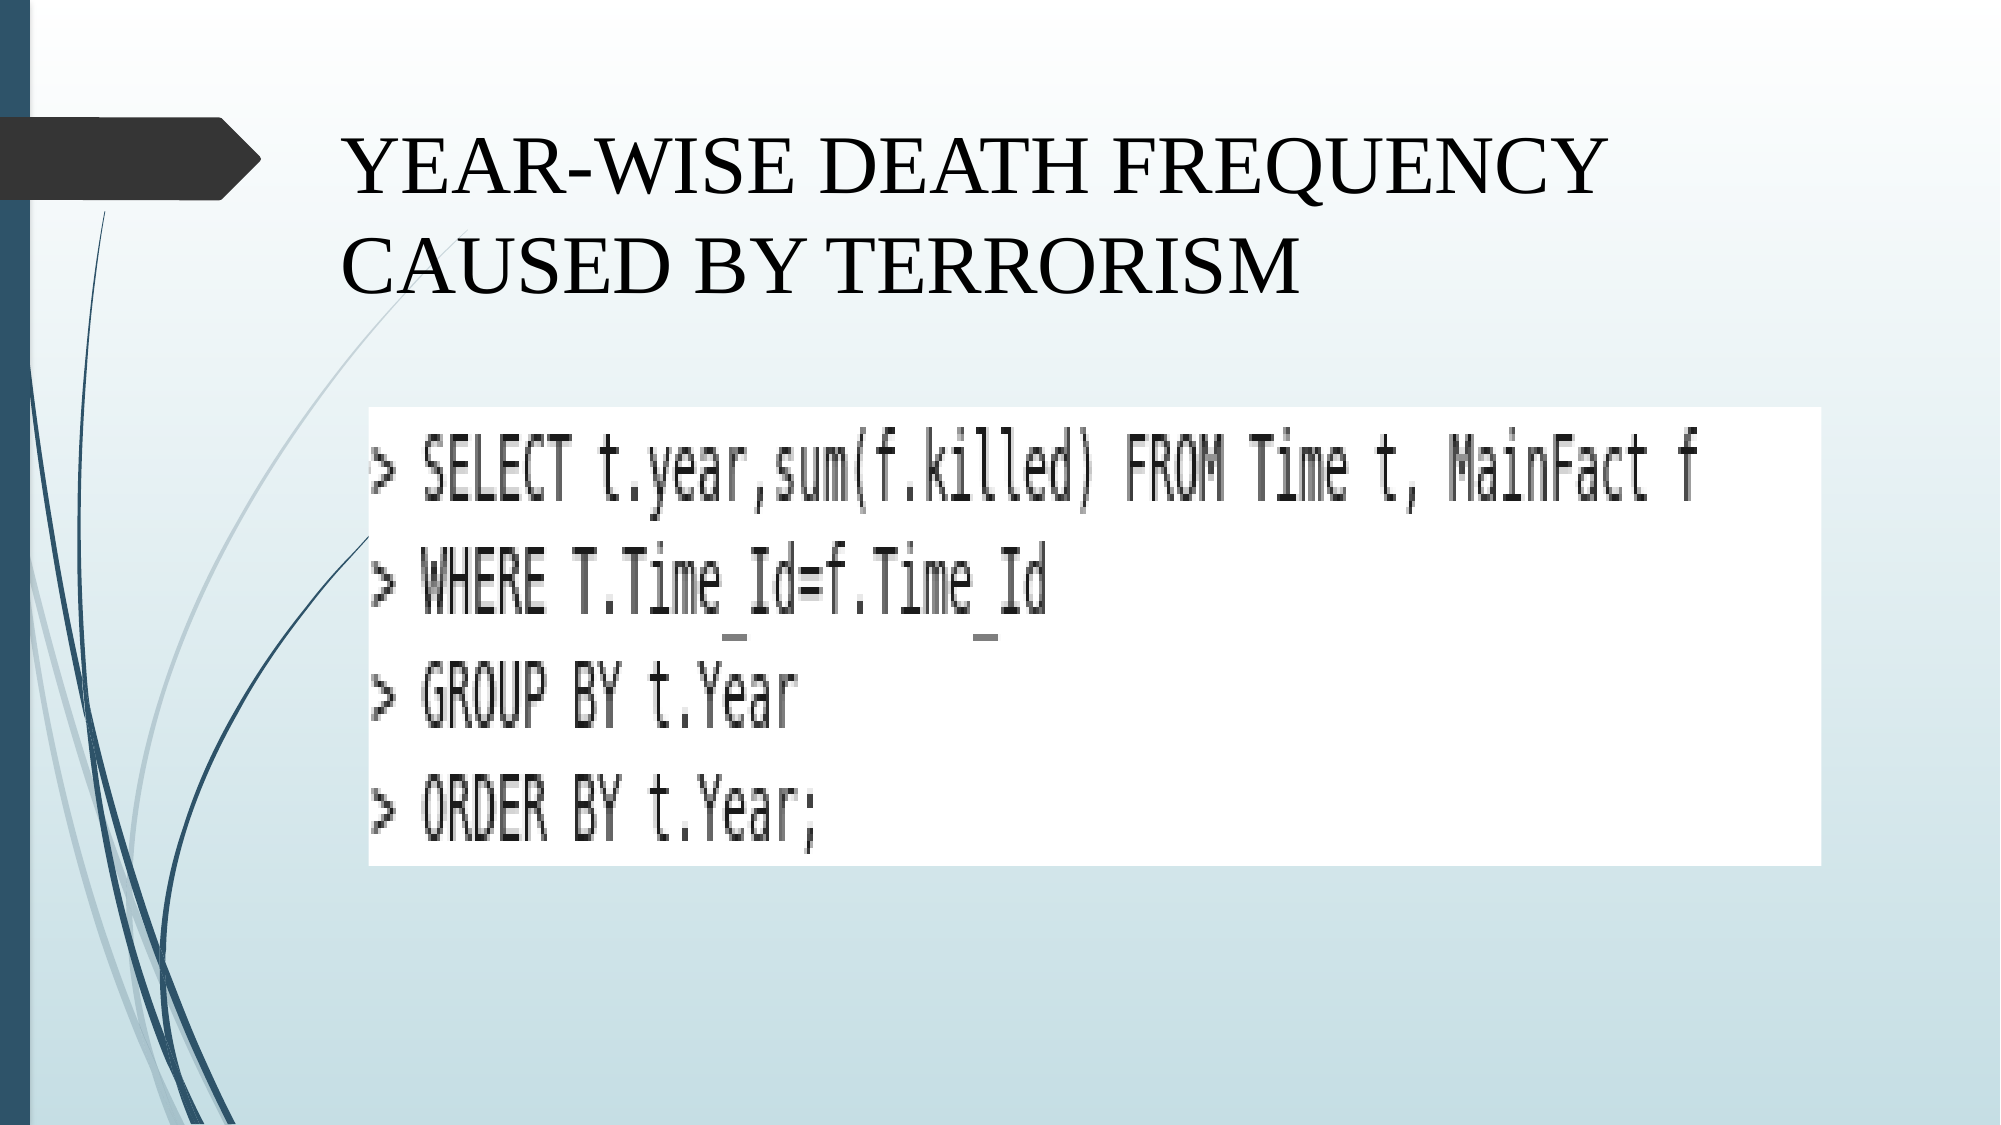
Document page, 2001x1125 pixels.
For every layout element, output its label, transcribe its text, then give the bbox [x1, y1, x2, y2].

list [368, 406, 1822, 866]
title YEAR-WISE DEATH FREQUENCY CAUSED BY TERRORISM [325, 102, 1920, 313]
